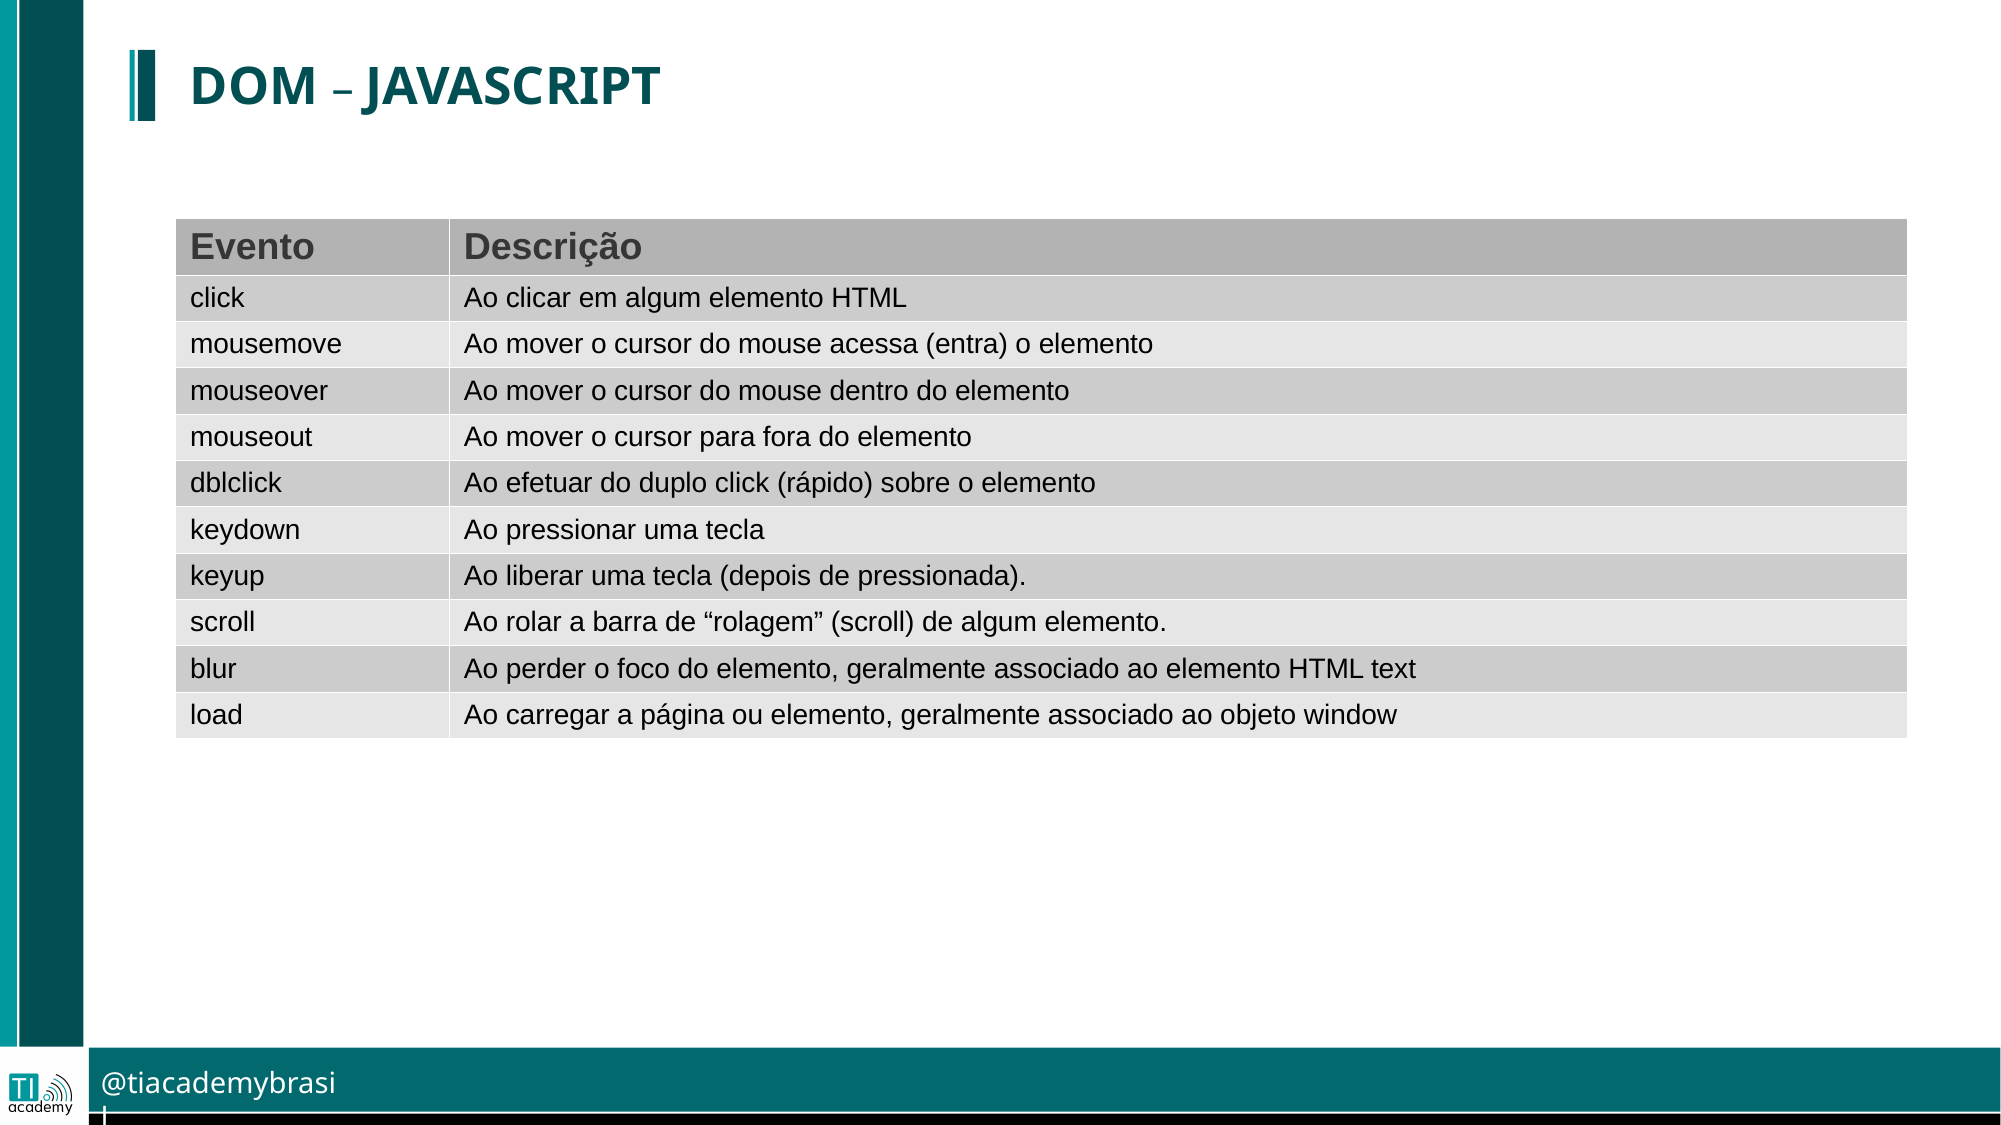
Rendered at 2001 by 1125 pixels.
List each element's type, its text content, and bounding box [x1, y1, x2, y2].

table_cell Ao liberar uma tecla (depois de pressionada). [450, 554, 1907, 599]
table_cell scroll [176, 600, 449, 645]
table_cell Ao mover o cursor do mouse dentro do elemento [450, 368, 1907, 414]
table_cell load [176, 693, 449, 738]
table_header Evento [176, 219, 449, 275]
table_header Descrição [450, 219, 1907, 275]
table_cell Ao carregar a página ou elemento, geralmente associado ao objeto window [450, 693, 1907, 738]
table_cell Ao mover o cursor do mouse acessa (entra) o elemento [450, 322, 1907, 367]
table_cell Ao pressionar uma tecla [450, 507, 1907, 553]
table_cell Ao mover o cursor para fora do elemento [450, 415, 1907, 460]
text_box [157, 147, 1965, 658]
table_cell blur [176, 646, 449, 692]
table_cell mouseout [176, 415, 449, 460]
table_cell click [176, 276, 449, 321]
picture [0, 1049, 84, 1125]
table_cell keyup [176, 554, 449, 599]
table_cell mouseover [176, 368, 449, 414]
table_cell Ao efetuar do duplo click (rápido) sobre o elemento [450, 461, 1907, 506]
table_cell Ao rolar a barra de “rolagem” (scroll) de algum elemento. [450, 600, 1907, 645]
text_box DOM – JAVASCRIPT [137, 52, 1912, 124]
table_cell mousemove [176, 322, 449, 367]
table_cell Ao perder o foco do elemento, geralmente associado ao elemento HTML text [450, 646, 1907, 692]
table_cell dblclick [176, 461, 449, 506]
table_cell keydown [176, 507, 449, 553]
table_cell Ao clicar em algum elemento HTML [450, 276, 1907, 321]
